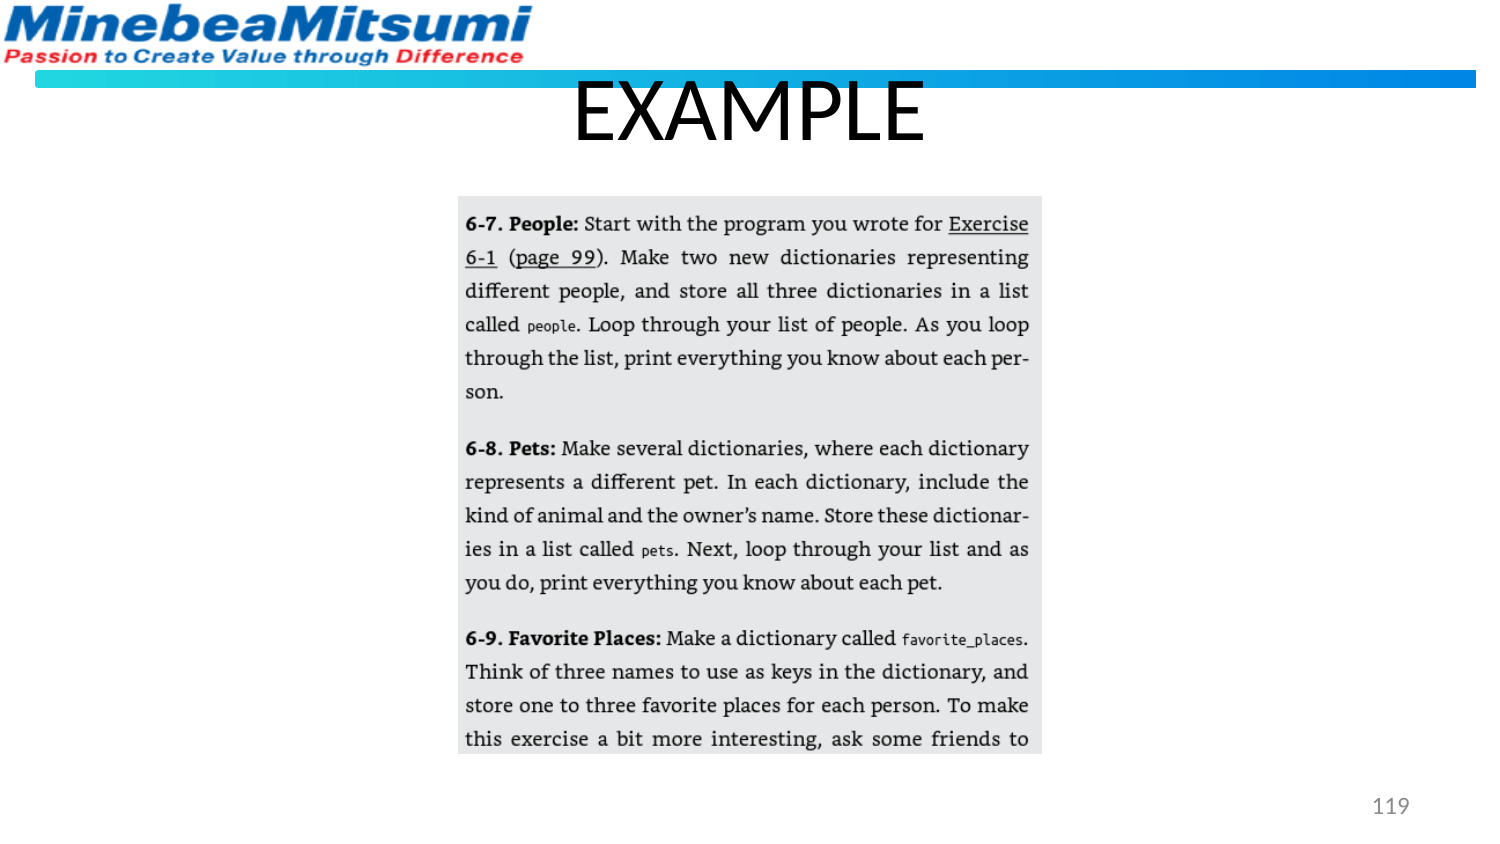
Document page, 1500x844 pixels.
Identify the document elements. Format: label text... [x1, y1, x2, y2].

picture [0, 0, 538, 70]
title EXAMPLE [75, 33, 1425, 175]
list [458, 196, 1042, 754]
slide_number 119 [1074, 782, 1425, 827]
